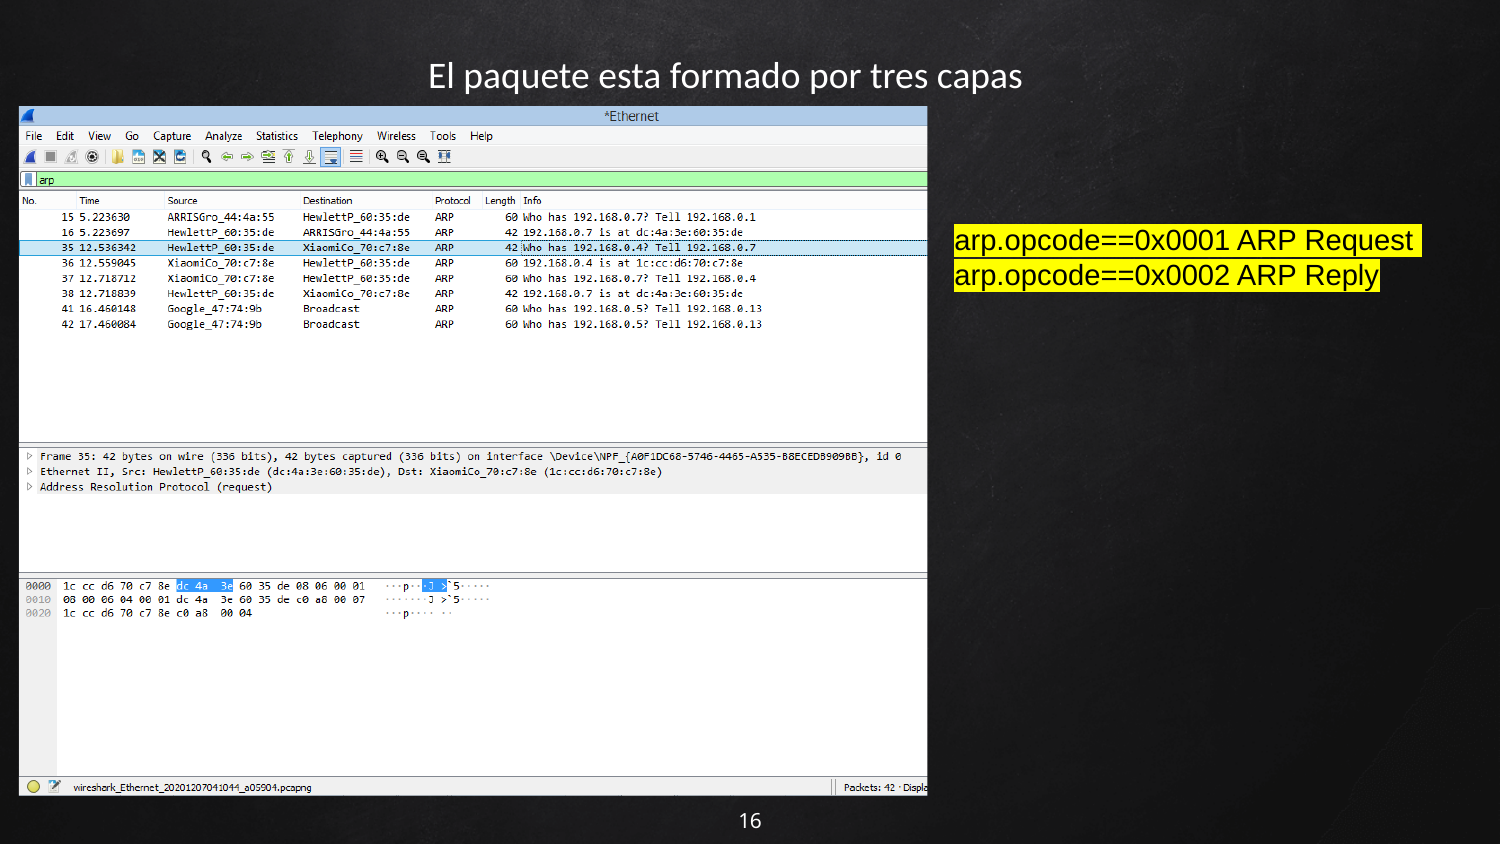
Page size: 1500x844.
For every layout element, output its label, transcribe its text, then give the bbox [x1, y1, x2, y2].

picture [0, 0, 1500, 844]
text_box arp.opcode==0x0001 ARP Request arp.opcode==0x0002 ARP Reply [939, 214, 1469, 299]
slide_number 16 [705, 805, 795, 844]
title El paquete esta formado por tres capas [0, 35, 1482, 177]
